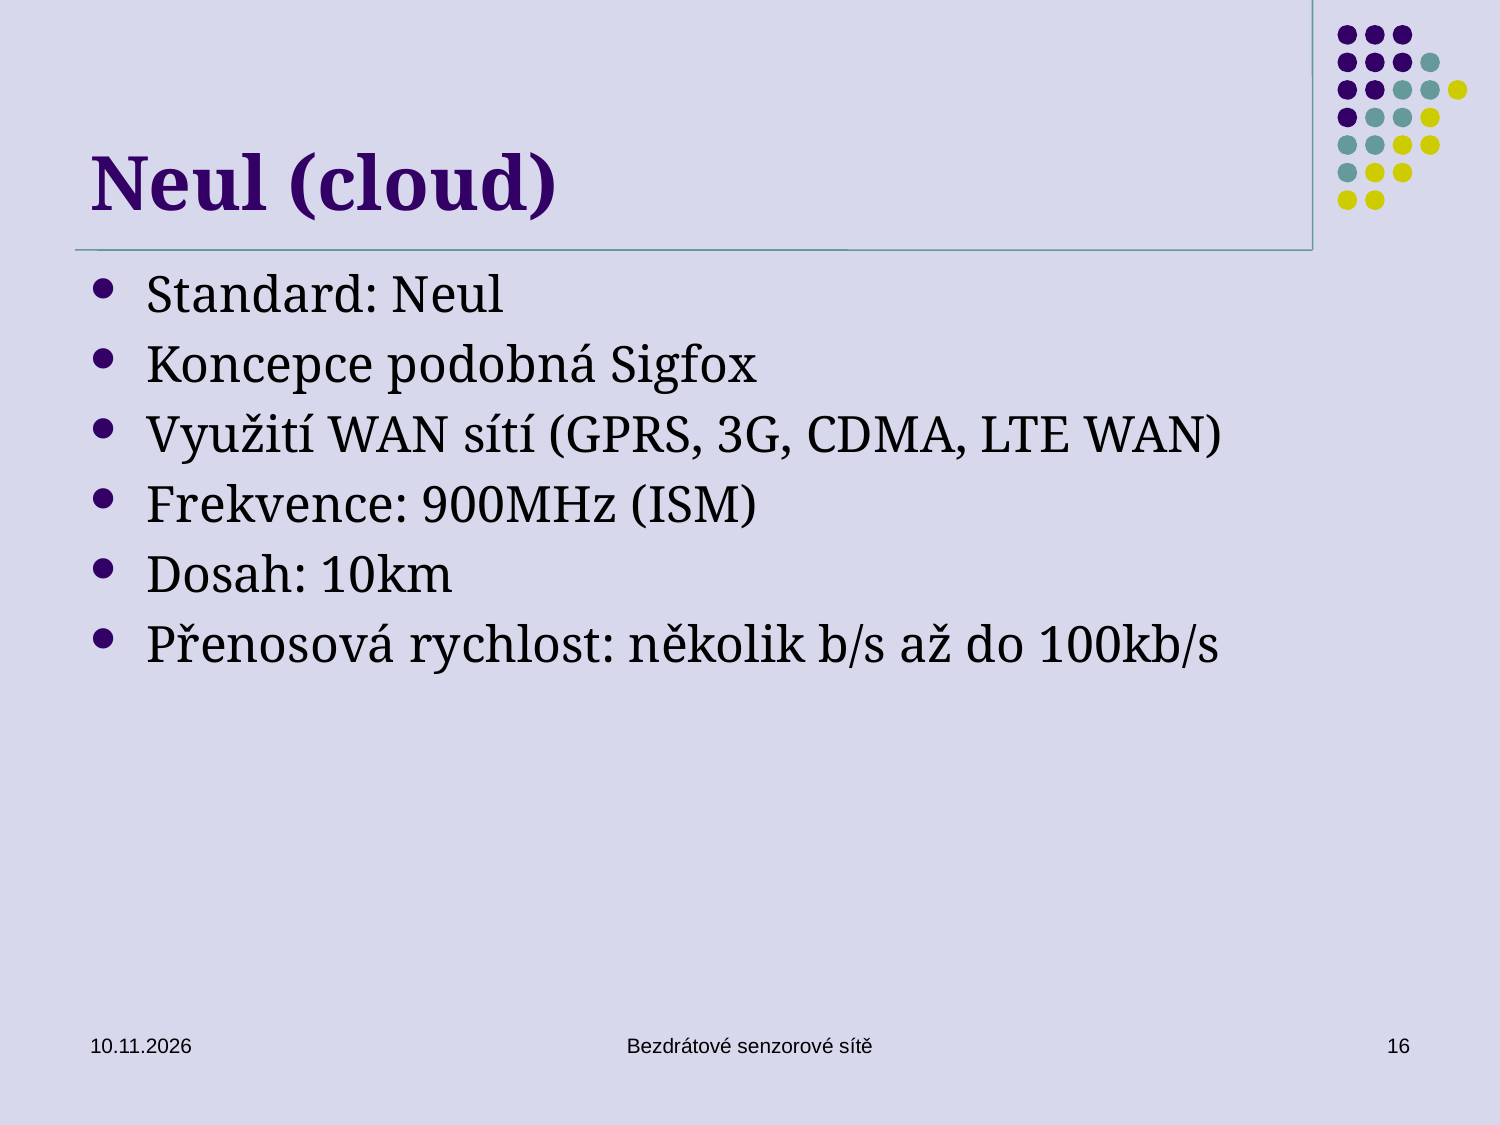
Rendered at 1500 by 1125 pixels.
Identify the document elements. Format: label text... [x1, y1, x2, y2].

slide_number 26. 11. 2019 [75, 1025, 425, 1100]
list Standard: Neul Koncepce podobná Sigfox Využití WAN sítí (GPRS, 3G, CDMA, LTE WAN) Frekvence: 900MHz (ISM) Dosah: 10km Přenosová rychlost: několik b/s až do 100kb/s [75, 255, 1425, 1025]
title Neul (cloud) [75, 20, 1313, 233]
slide_number 16 [1074, 1025, 1425, 1100]
footer Bezdrátové senzorové sítě [512, 1025, 988, 1100]
